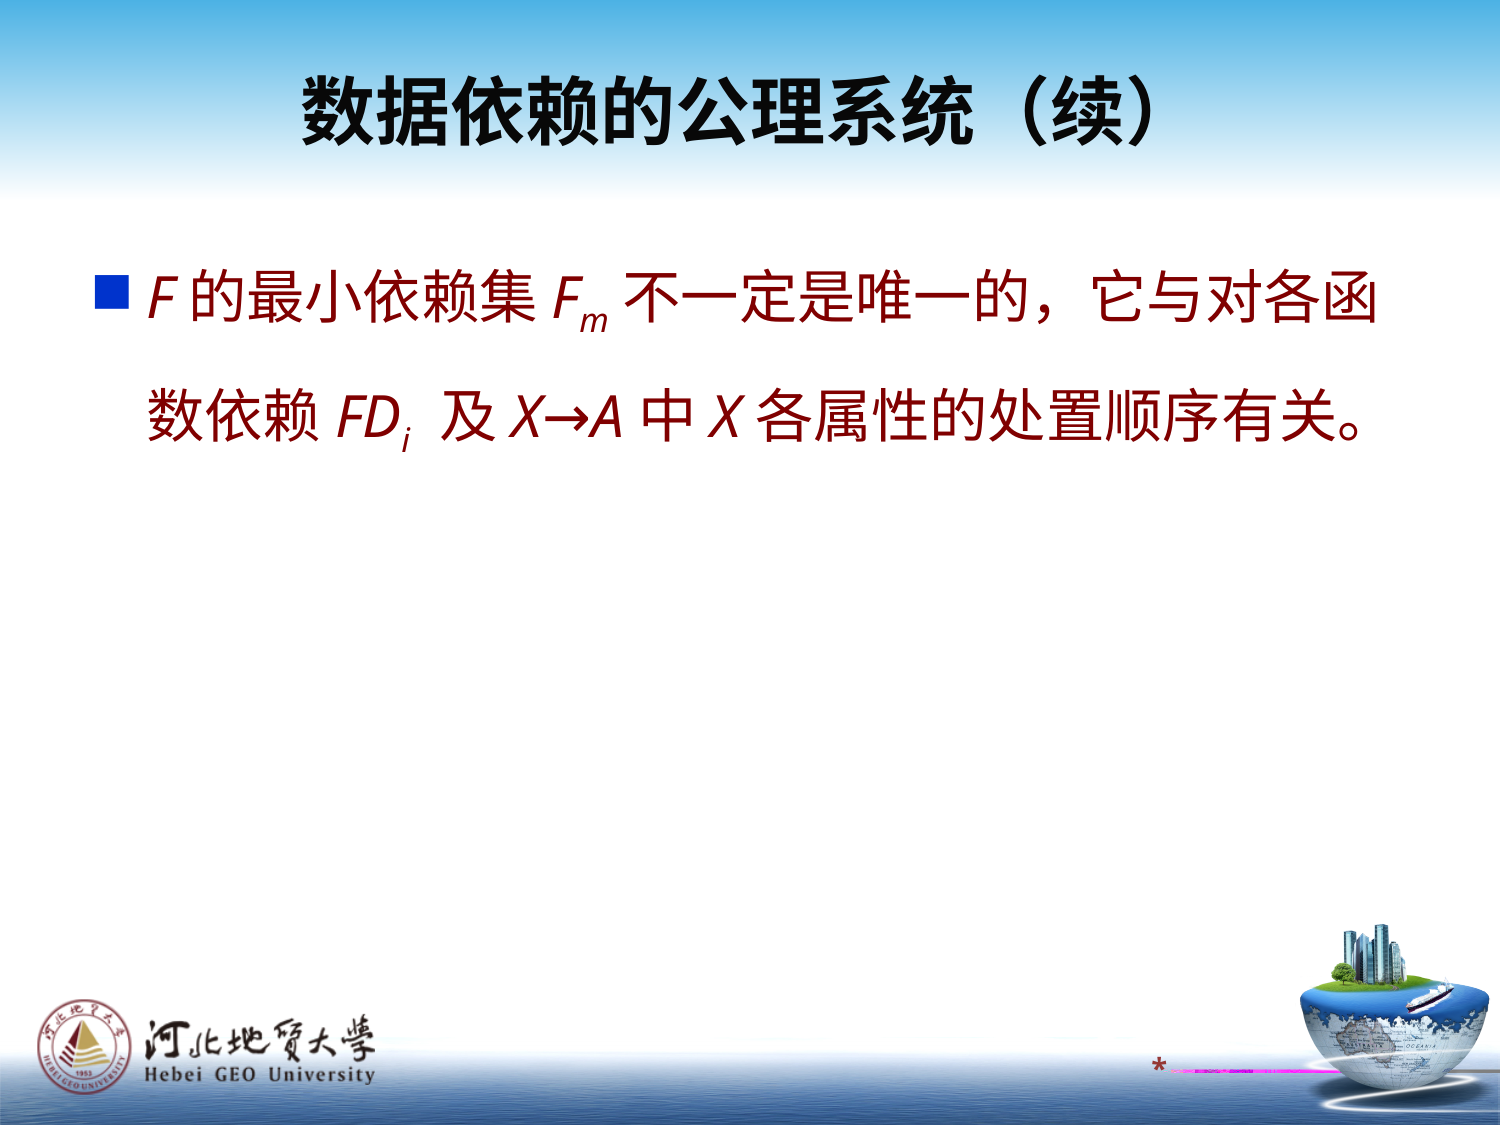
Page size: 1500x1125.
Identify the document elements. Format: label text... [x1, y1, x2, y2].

list F的最小依赖集Fm不一定是唯一的，它与对各函数依赖FDi 及X→A中X各属性的处置顺序有关。 [74, 212, 1426, 1038]
picture [0, 970, 1500, 1125]
text_box [88, 1039, 443, 1082]
text_box * [1136, 1042, 1430, 1093]
title 数据依赖的公理系统（续） [74, 38, 1426, 181]
